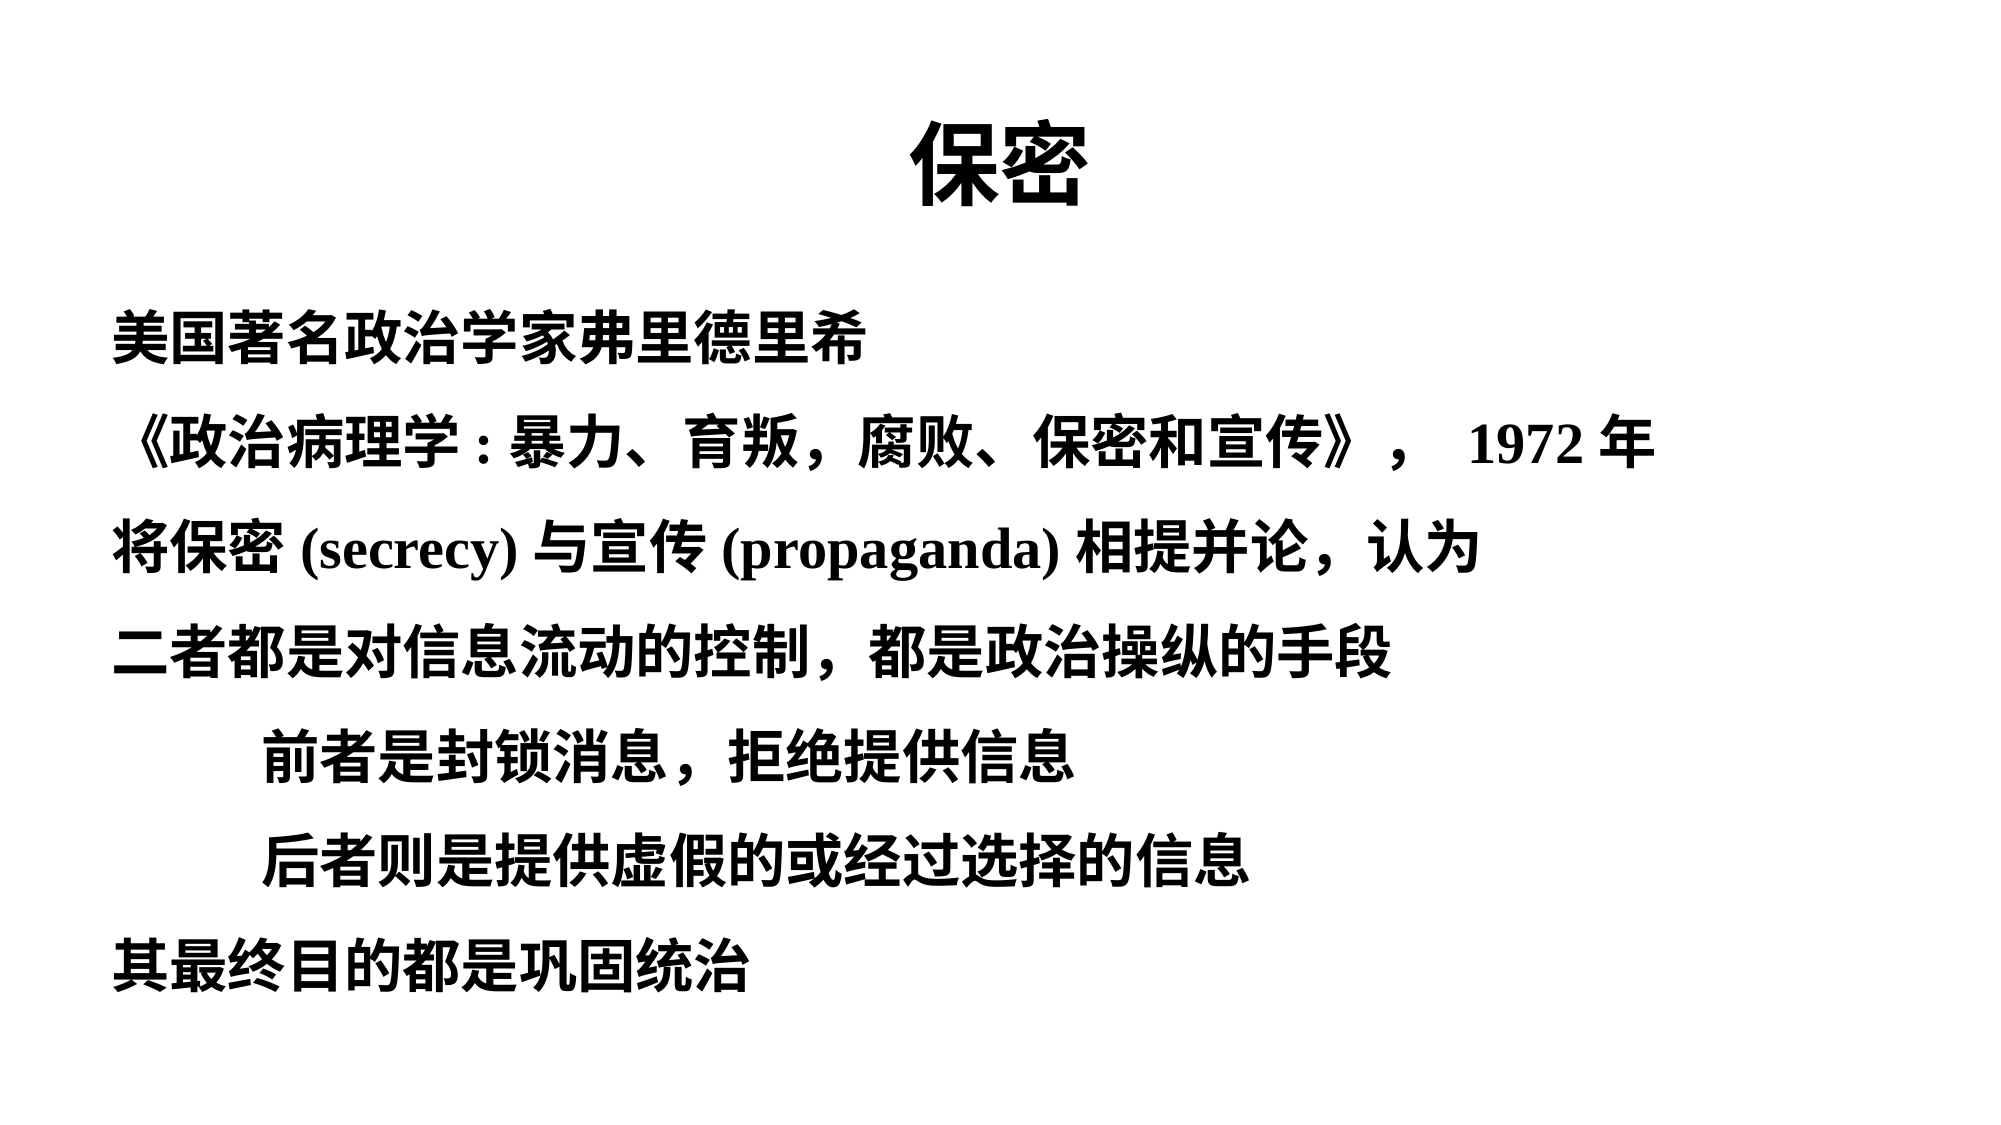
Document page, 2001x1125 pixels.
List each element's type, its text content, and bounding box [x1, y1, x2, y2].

title 保密 [137, 59, 1863, 278]
list 美国著名政治学家弗里德里希 《政治病理学:暴力、育叛，腐败、保密和宣传》， 1972年 将保密(secrecy)与宣传(propaganda)相提并论，认为 二者都是对信息流动的控制，都是政治操纵的手段 前者是封锁消息，拒绝提供信息 后者则是提供虚假的或经过选择的信息 其最终目的都是巩固统治 [96, 258, 1796, 1083]
